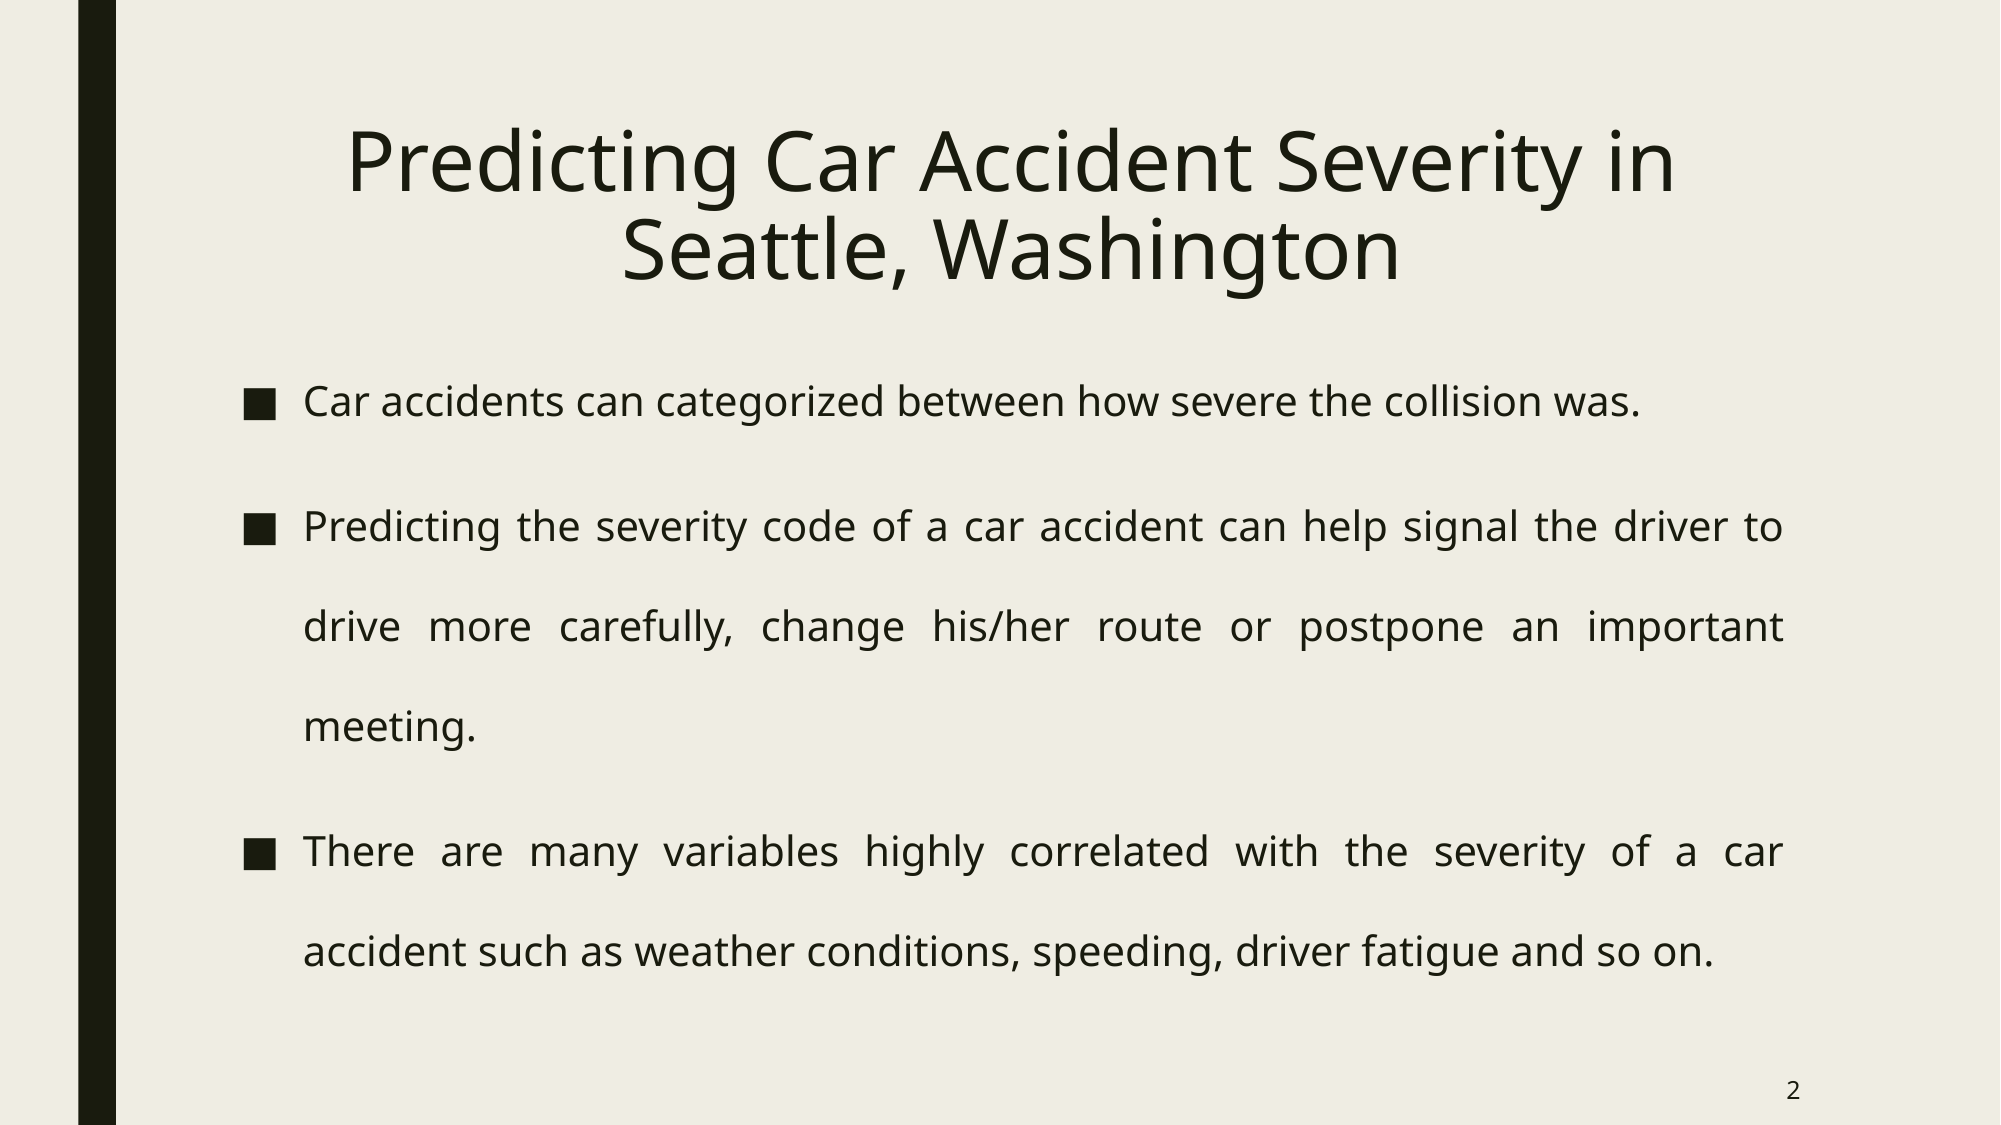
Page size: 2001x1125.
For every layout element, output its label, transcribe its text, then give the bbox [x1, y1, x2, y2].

slide_number 2 [1553, 1058, 1816, 1125]
list Car accidents can categorized between how severe the collision was. Predicting the severity code of a car accident can help signal the driver to drive more carefully, change his/her route or postpone an important meeting. There are many variables highly correlated with the severity of a car accident such as weather conditions, speeding, driver fatigue and so on. [225, 316, 1800, 905]
title Predicting Car Accident Severity in Seattle, Washington [225, 112, 1800, 316]
